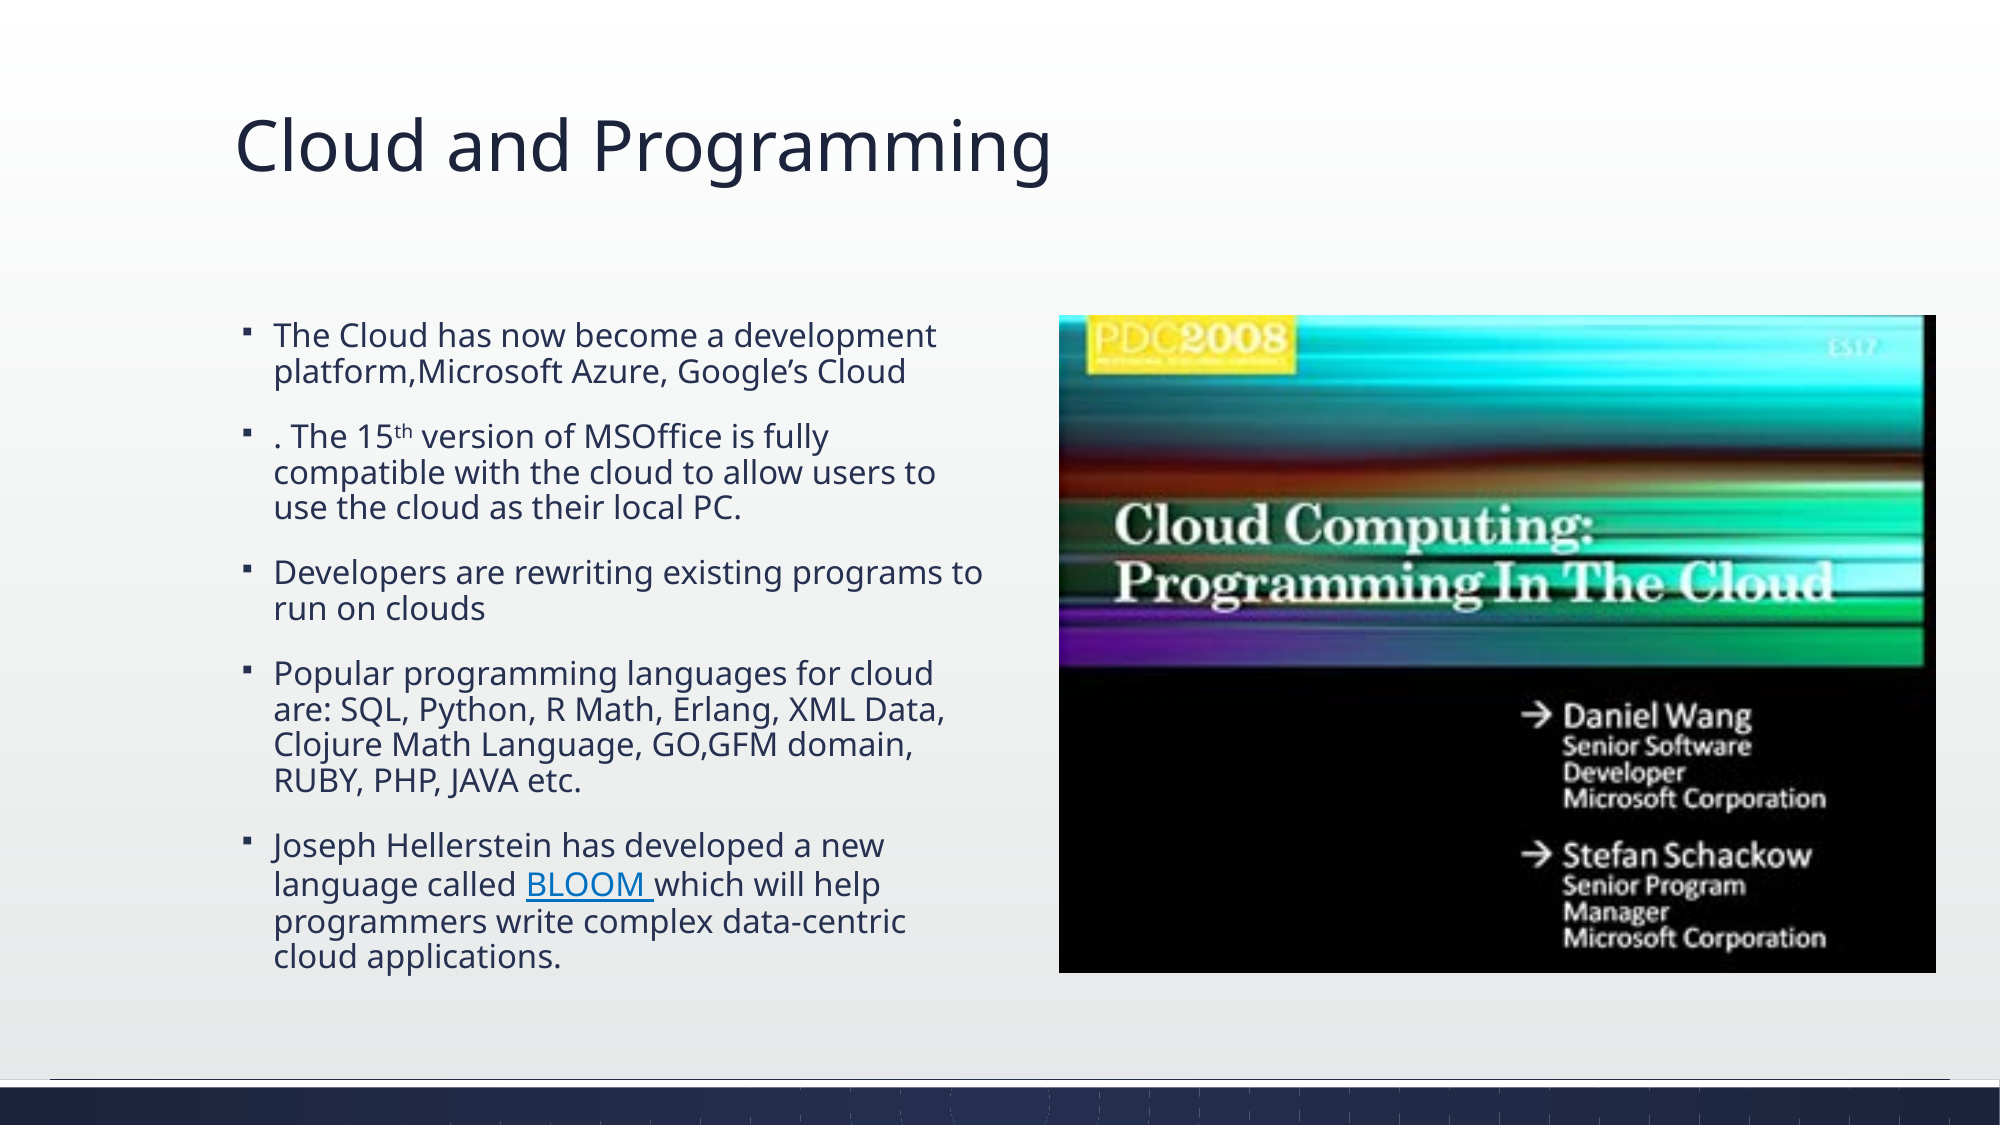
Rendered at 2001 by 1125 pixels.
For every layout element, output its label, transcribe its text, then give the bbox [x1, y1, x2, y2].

title Cloud and Programming [219, 76, 1780, 279]
list The Cloud has now become a development platform,Microsoft Azure, Google’s Cloud . The 15th version of MSOffice is fully compatible with the cloud to allow users to use the cloud as their local PC. Developers are rewriting existing programs to run on clouds Popular programming languages for cloud are: SQL, Python, R Math, Erlang, XML Data, Clojure Math Language, GO,GFM domain, RUBY, PHP, JAVA etc. Joseph Hellerstein has developed a new language called BLOOM which will help programmers write complex data-centric cloud applications. [219, 311, 1012, 990]
picture [1059, 315, 1936, 973]
